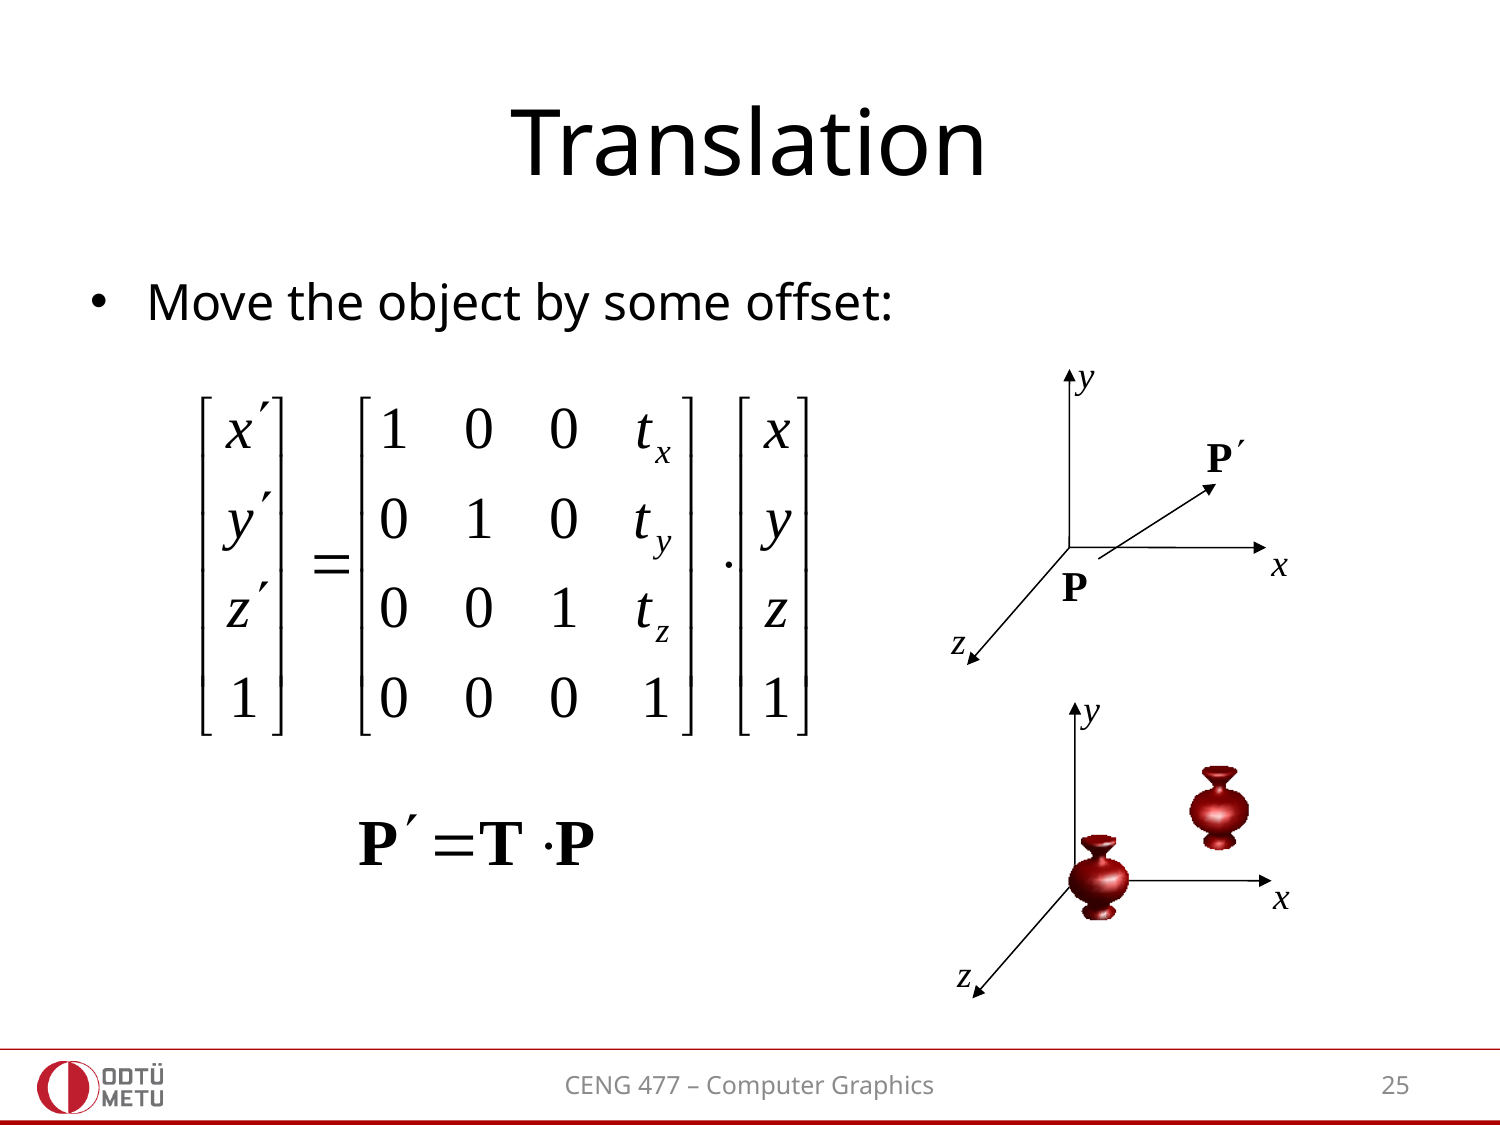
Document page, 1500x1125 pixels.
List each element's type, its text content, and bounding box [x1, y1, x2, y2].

text_box [972, 901, 1057, 999]
text_box [1118, 541, 1267, 554]
picture [1183, 762, 1258, 862]
slide_number 25 [1074, 1056, 1425, 1117]
text_box [1063, 369, 1076, 547]
text_box x [1271, 538, 1292, 585]
list Move the object by some offset: [75, 262, 1425, 1005]
text_box [1068, 702, 1082, 829]
text_box [1141, 874, 1272, 887]
footer CENG 477 – Computer Graphics [512, 1056, 988, 1117]
title Translation [75, 45, 1425, 233]
picture [1062, 830, 1138, 934]
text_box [347, 805, 606, 877]
picture [37, 1061, 163, 1114]
text_box [1098, 488, 1214, 560]
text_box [1199, 429, 1250, 481]
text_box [187, 387, 831, 747]
text_box y [1083, 683, 1104, 730]
text_box y [1077, 350, 1099, 397]
text_box [967, 570, 1049, 666]
text_box z [951, 616, 970, 663]
text_box z [957, 949, 975, 996]
text_box x [1273, 871, 1294, 918]
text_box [1055, 558, 1095, 609]
